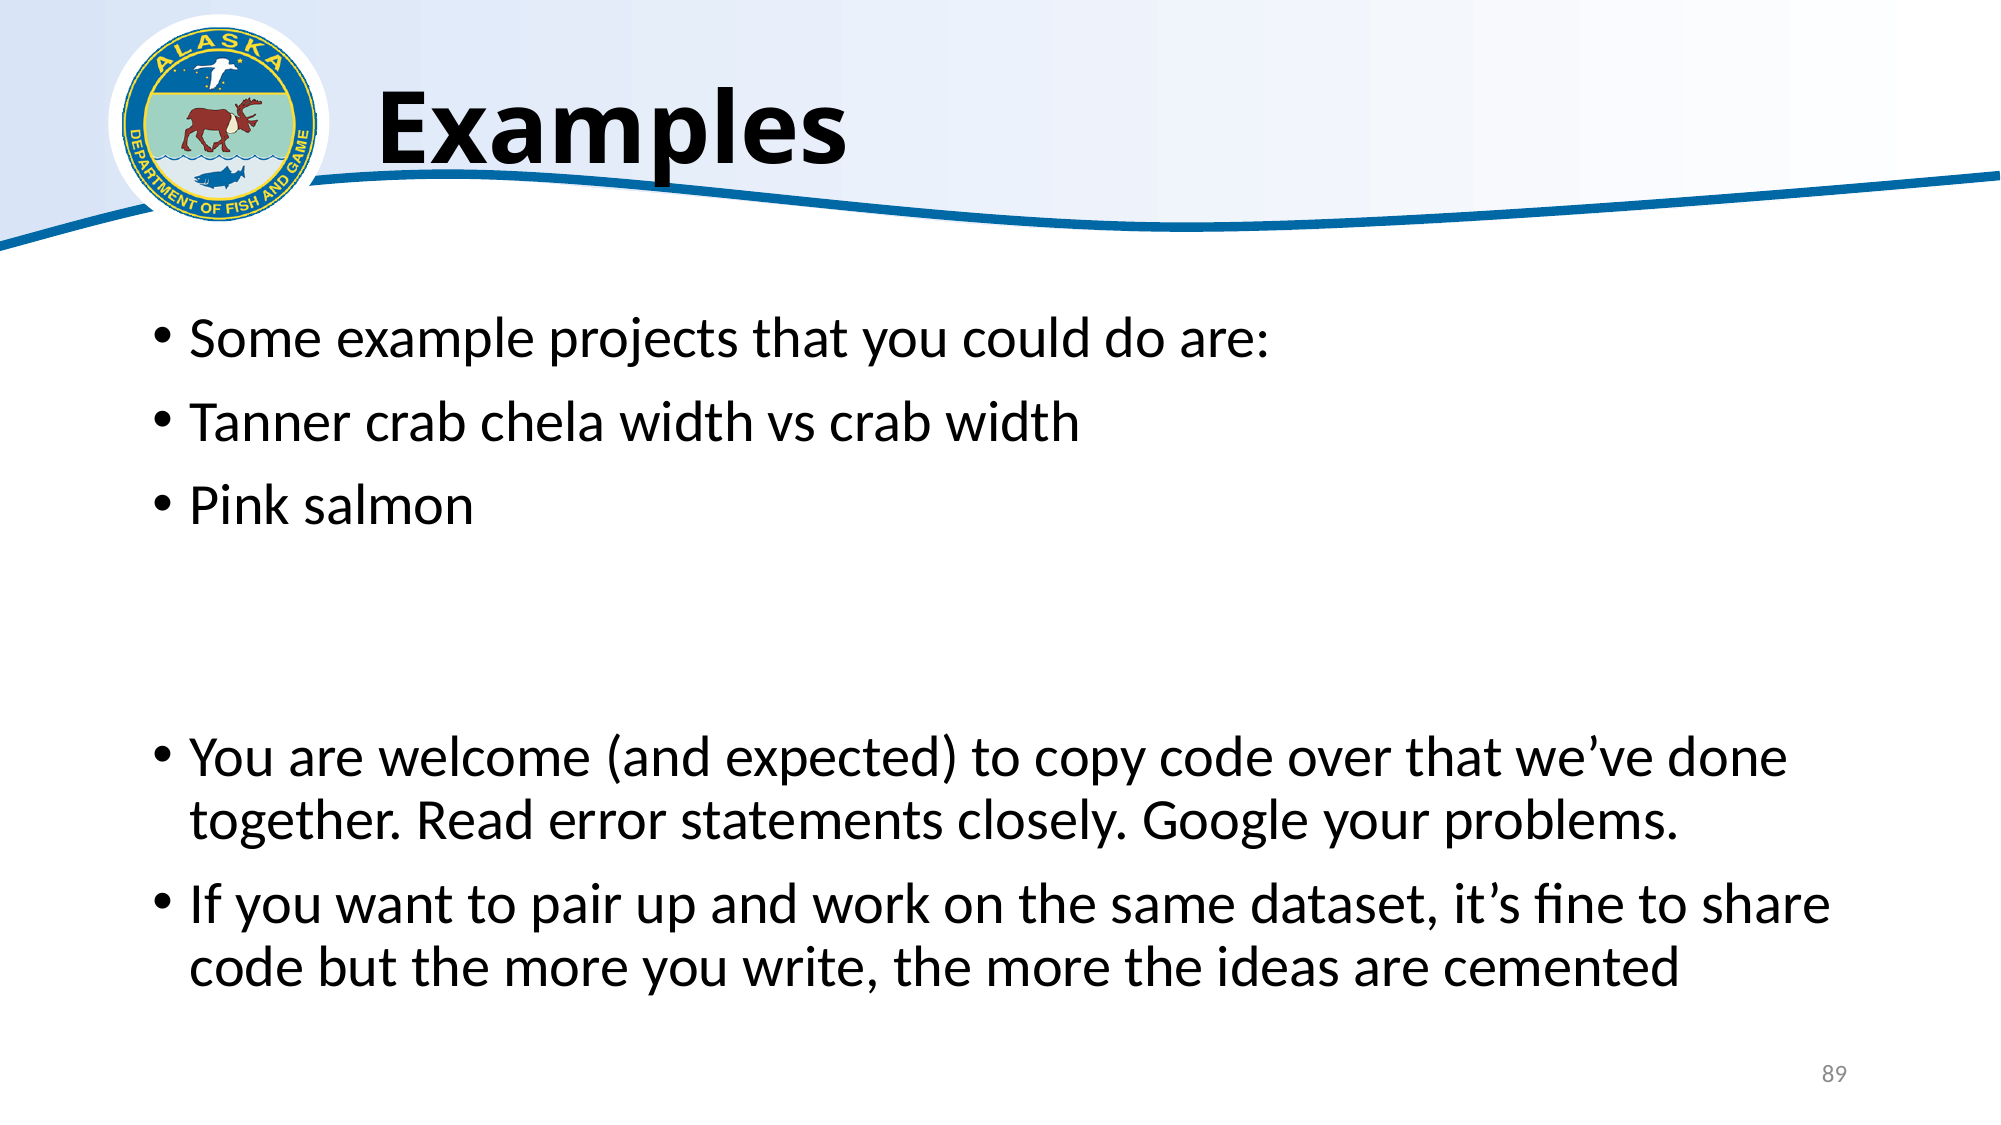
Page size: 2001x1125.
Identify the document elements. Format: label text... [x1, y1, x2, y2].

list Some example projects that you could do are: Tanner crab chela width vs crab width Pink salmon You are welcome (and expected) to copy code over that we’ve done together. Read error statements closely. Google your problems. If you want to pair up and work on the same dataset, it’s fine to share code but the more you write, the more the ideas are cemented [137, 299, 1863, 1014]
title Examples [359, 30, 1863, 232]
slide_number 89 [1412, 1042, 1863, 1103]
picture [30, 14, 408, 232]
